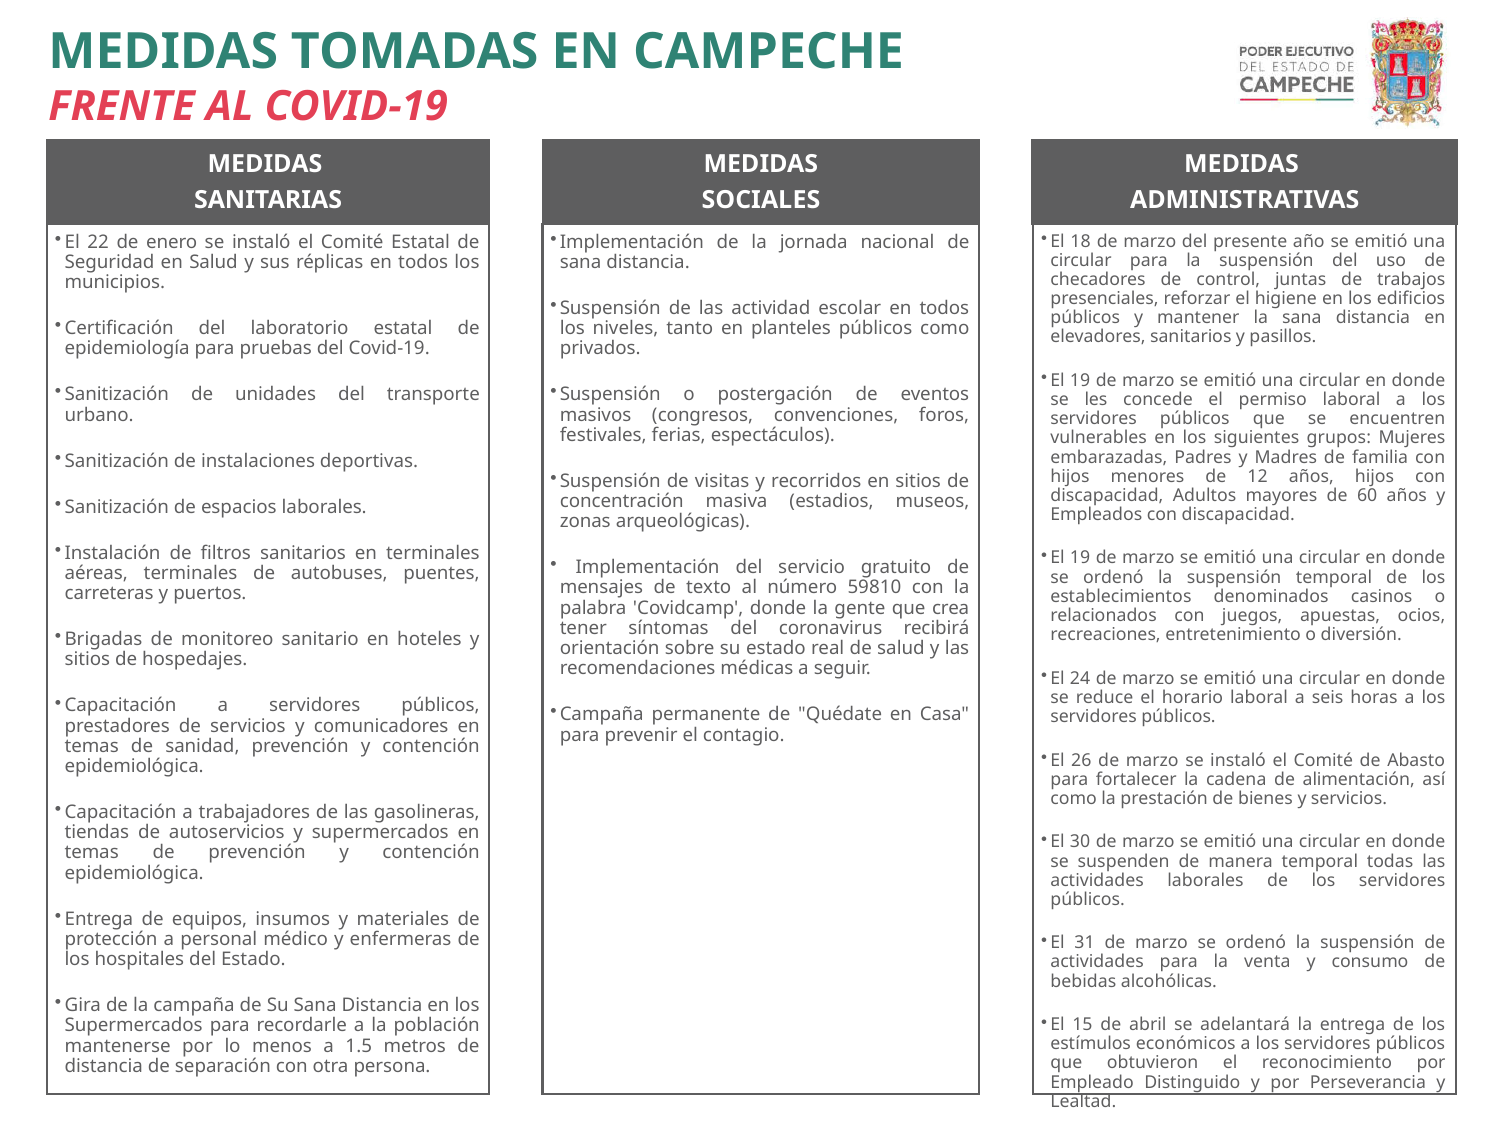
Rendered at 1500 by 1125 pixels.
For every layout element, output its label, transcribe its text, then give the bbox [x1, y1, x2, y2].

picture [1231, 17, 1452, 129]
text_box MEDIDAS TOMADAS EN CAMPECHE FRENTE AL COVID-19 [33, 11, 1404, 136]
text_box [45, 163, 1459, 1071]
